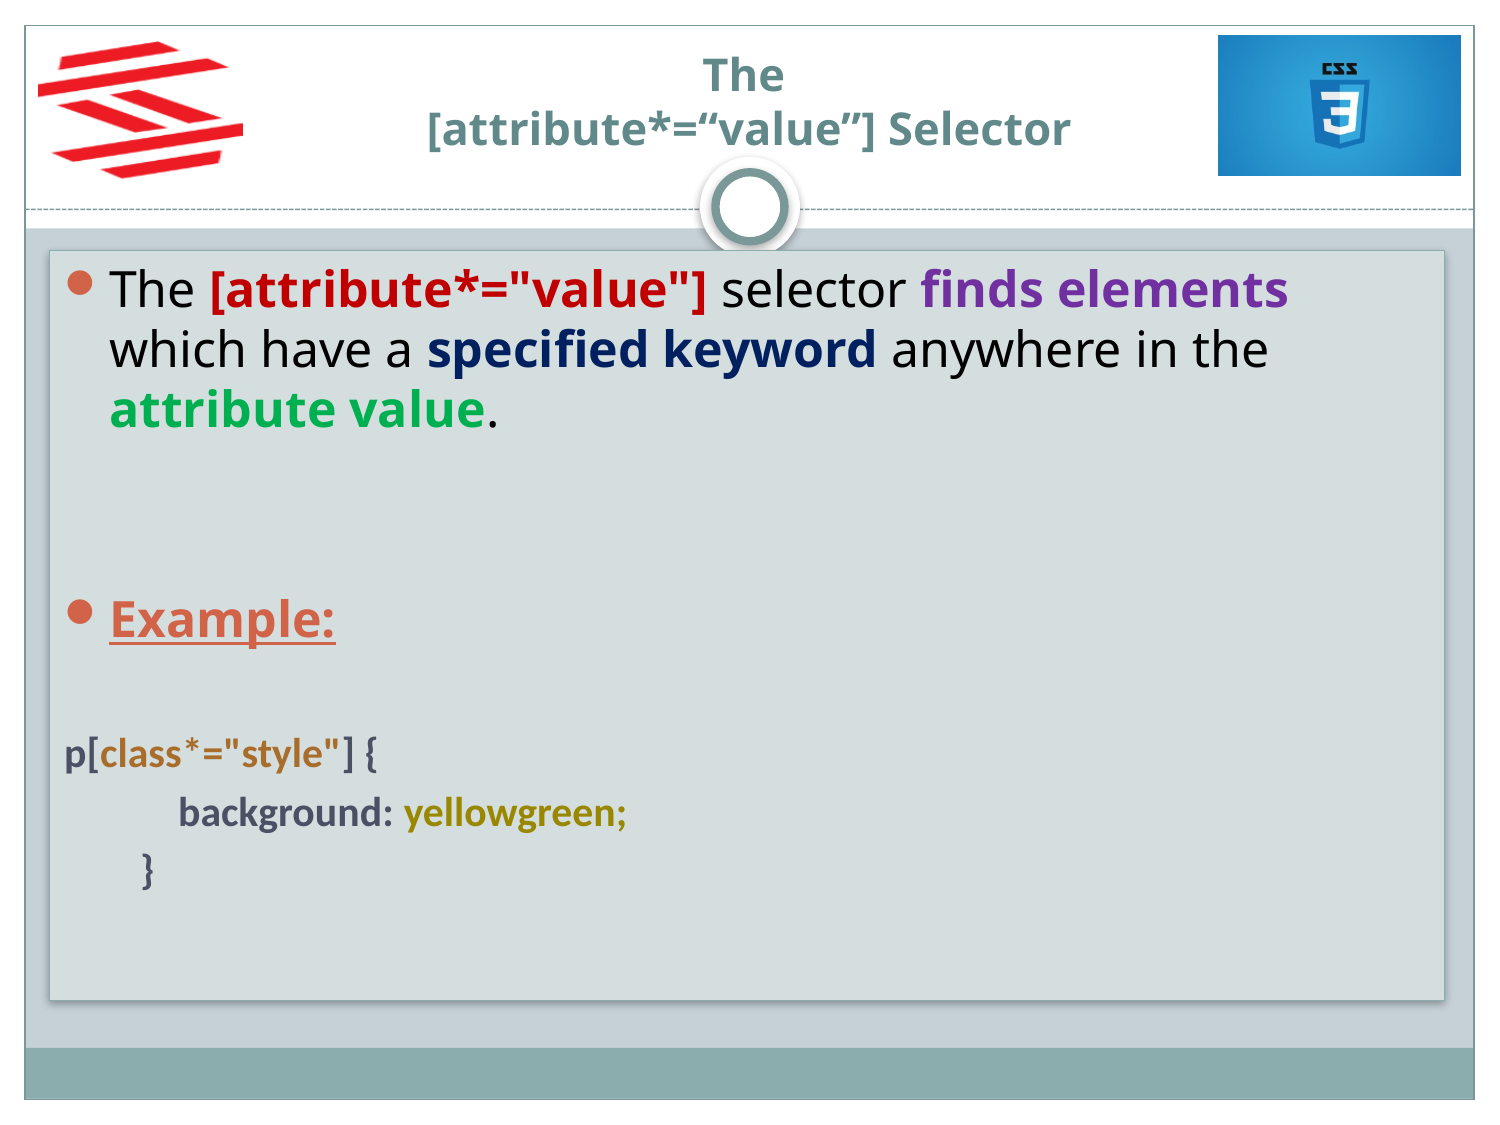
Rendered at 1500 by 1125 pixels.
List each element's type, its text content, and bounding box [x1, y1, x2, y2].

list The [attribute*="value"] selector finds elements which have a specified keyword anywhere in the attribute value. Example: p[class*="style"] { background: yellowgreen; } [49, 250, 1445, 1001]
picture [37, 40, 243, 185]
title The [attribute*=“value”] Selector [237, 37, 1213, 162]
picture [1218, 34, 1462, 176]
